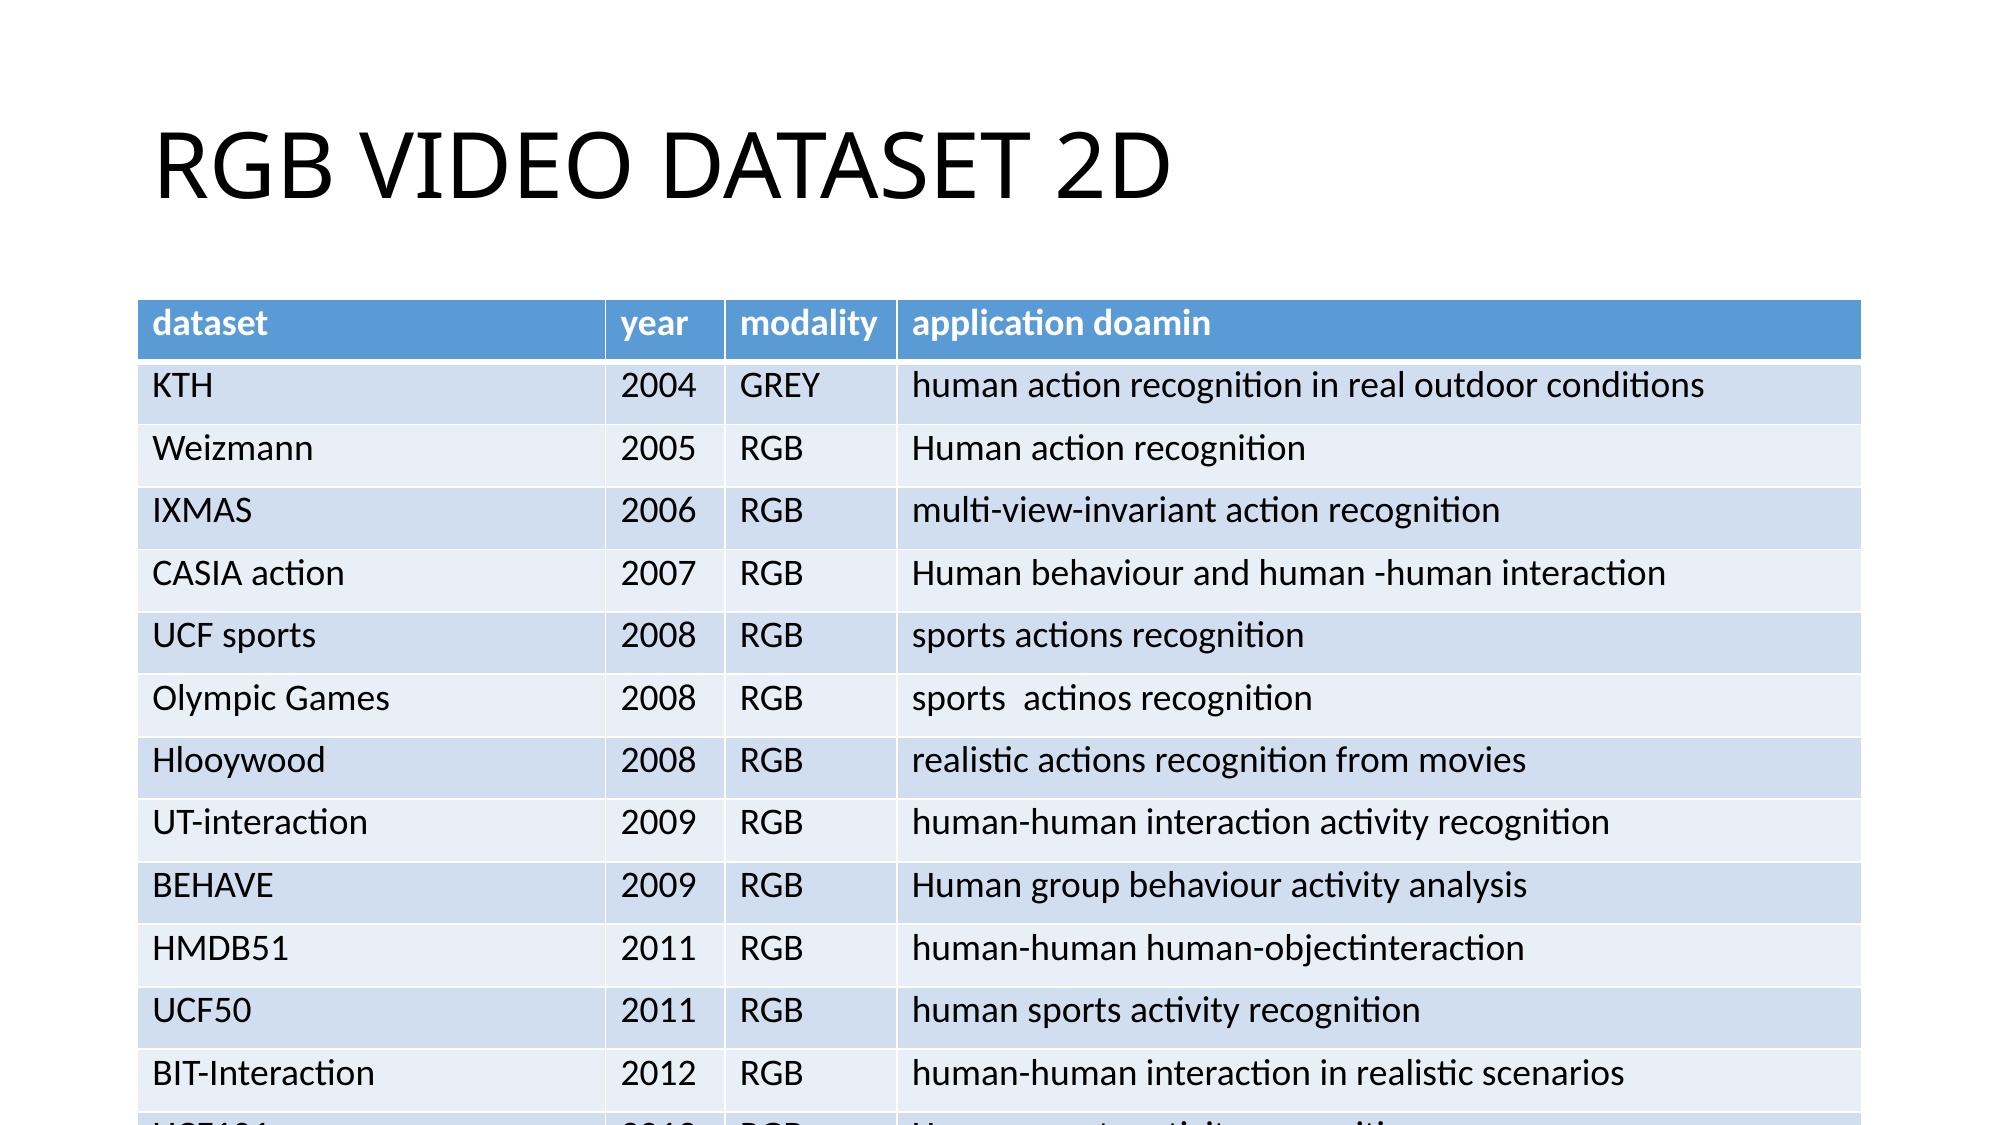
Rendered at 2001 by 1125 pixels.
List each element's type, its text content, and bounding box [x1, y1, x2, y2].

table_cell sports actions recognition [898, 613, 1861, 673]
table_cell CASIA action [138, 550, 605, 611]
table_cell 2012 [606, 1050, 724, 1111]
table_cell RGB [726, 675, 896, 736]
table_cell realistic actions recognition from movies [898, 738, 1861, 798]
table_cell RGB [726, 1050, 896, 1111]
table_cell UT-interaction [138, 800, 605, 861]
table_cell Human behaviour and human -human interaction [898, 550, 1861, 611]
table_cell human action recognition in real outdoor conditions [898, 365, 1861, 424]
table_cell Olympic Games [138, 675, 605, 736]
table_cell human-human interaction activity recognition [898, 800, 1861, 861]
table_cell RGB [726, 550, 896, 611]
table_cell UCF sports [138, 613, 605, 673]
table_header dataset [138, 300, 605, 359]
table_cell human-human human-objectinteraction [898, 925, 1861, 986]
table_cell RGB [726, 1113, 896, 1125]
table_cell 2013 [606, 1113, 724, 1125]
table_cell human sports activity recognition [898, 988, 1861, 1048]
table_cell Human group behaviour activity analysis [898, 863, 1861, 923]
table_cell 2009 [606, 863, 724, 923]
table_cell RGB [726, 863, 896, 923]
table_cell KTH [138, 365, 605, 424]
table_cell BEHAVE [138, 863, 605, 923]
table_header application doamin [898, 300, 1861, 359]
table_cell 2004 [606, 365, 724, 424]
table_cell multi-view-invariant action recognition [898, 488, 1861, 549]
table_cell Weizmann [138, 425, 605, 486]
table_cell 2008 [606, 738, 724, 798]
table_cell RGB [726, 738, 896, 798]
table_header modality [726, 300, 896, 359]
title RGB VIDEO DATASET 2D [137, 59, 1863, 278]
table_cell RGB [726, 425, 896, 486]
table_cell 2008 [606, 675, 724, 736]
table_cell GREY [726, 365, 896, 424]
table_cell 2006 [606, 488, 724, 549]
table_cell RGB [726, 613, 896, 673]
table_cell RGB [726, 800, 896, 861]
table_cell RGB [726, 988, 896, 1048]
table_cell HMDB51 [138, 925, 605, 986]
table_header year [606, 300, 724, 359]
table_cell 2008 [606, 613, 724, 673]
table_cell Hlooywood [138, 738, 605, 798]
table_cell UCF50 [138, 988, 605, 1048]
table_cell 2007 [606, 550, 724, 611]
table_cell UCF101 [138, 1113, 605, 1125]
table_cell IXMAS [138, 488, 605, 549]
table_cell Human sports activity recognition [898, 1113, 1861, 1125]
table_cell RGB [726, 925, 896, 986]
table_cell sports actinos recognition [898, 675, 1861, 736]
table_cell RGB [726, 488, 896, 549]
table_cell human-human interaction in realistic scenarios [898, 1050, 1861, 1111]
table_cell 2005 [606, 425, 724, 486]
table_cell Human action recognition [898, 425, 1861, 486]
table_cell 2009 [606, 800, 724, 861]
table_cell 2011 [606, 925, 724, 986]
table_cell BIT-Interaction [138, 1050, 605, 1111]
table_cell 2011 [606, 988, 724, 1048]
